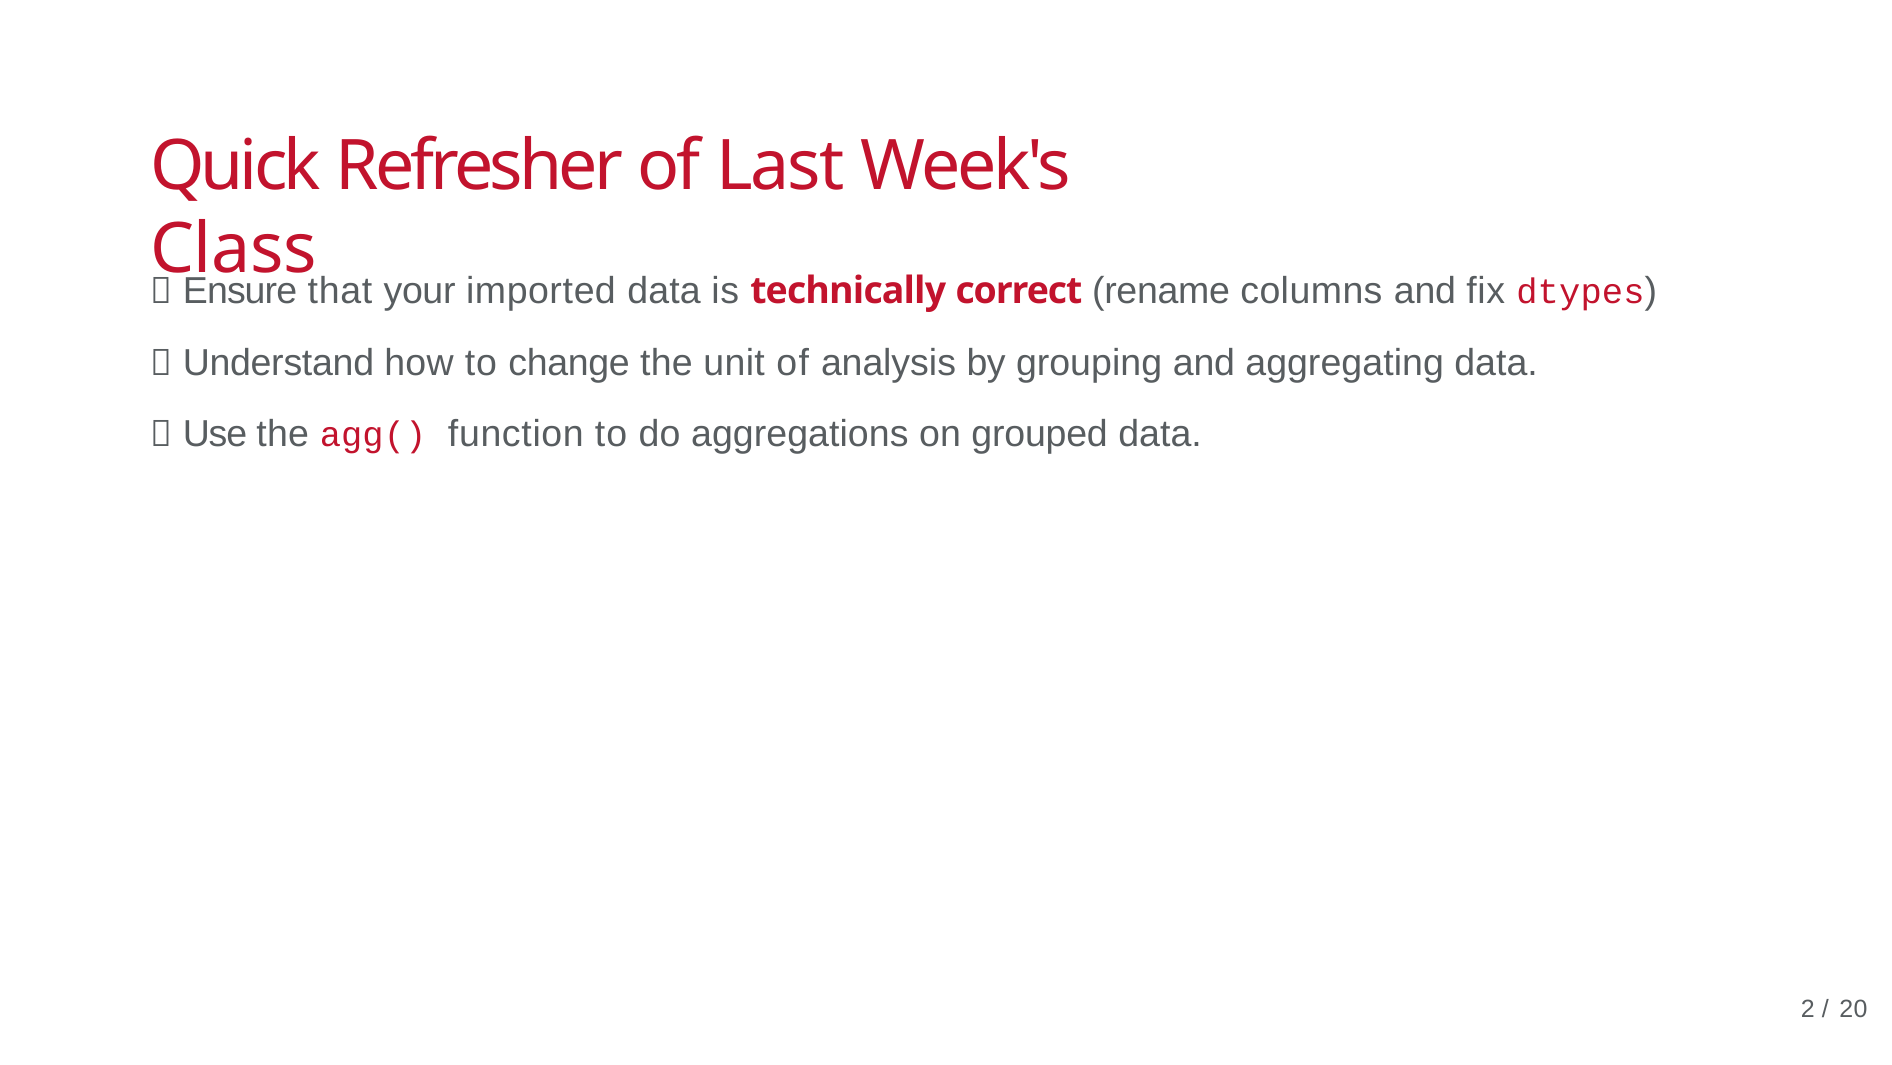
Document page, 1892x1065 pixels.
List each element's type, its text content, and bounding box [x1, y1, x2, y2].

text_box ✅ Ensure that your imported data is technically correct (rename columns and fix dtypes) ✅ Understand how to change the unit of analysis by grouping and aggregating data. ✅ Use the agg() function to do aggregations on grouped data. [147, 263, 1660, 455]
slide_number 2 / 20 [1780, 991, 1868, 1065]
title Quick Refresher of Last Week's Class [147, 116, 1180, 263]
